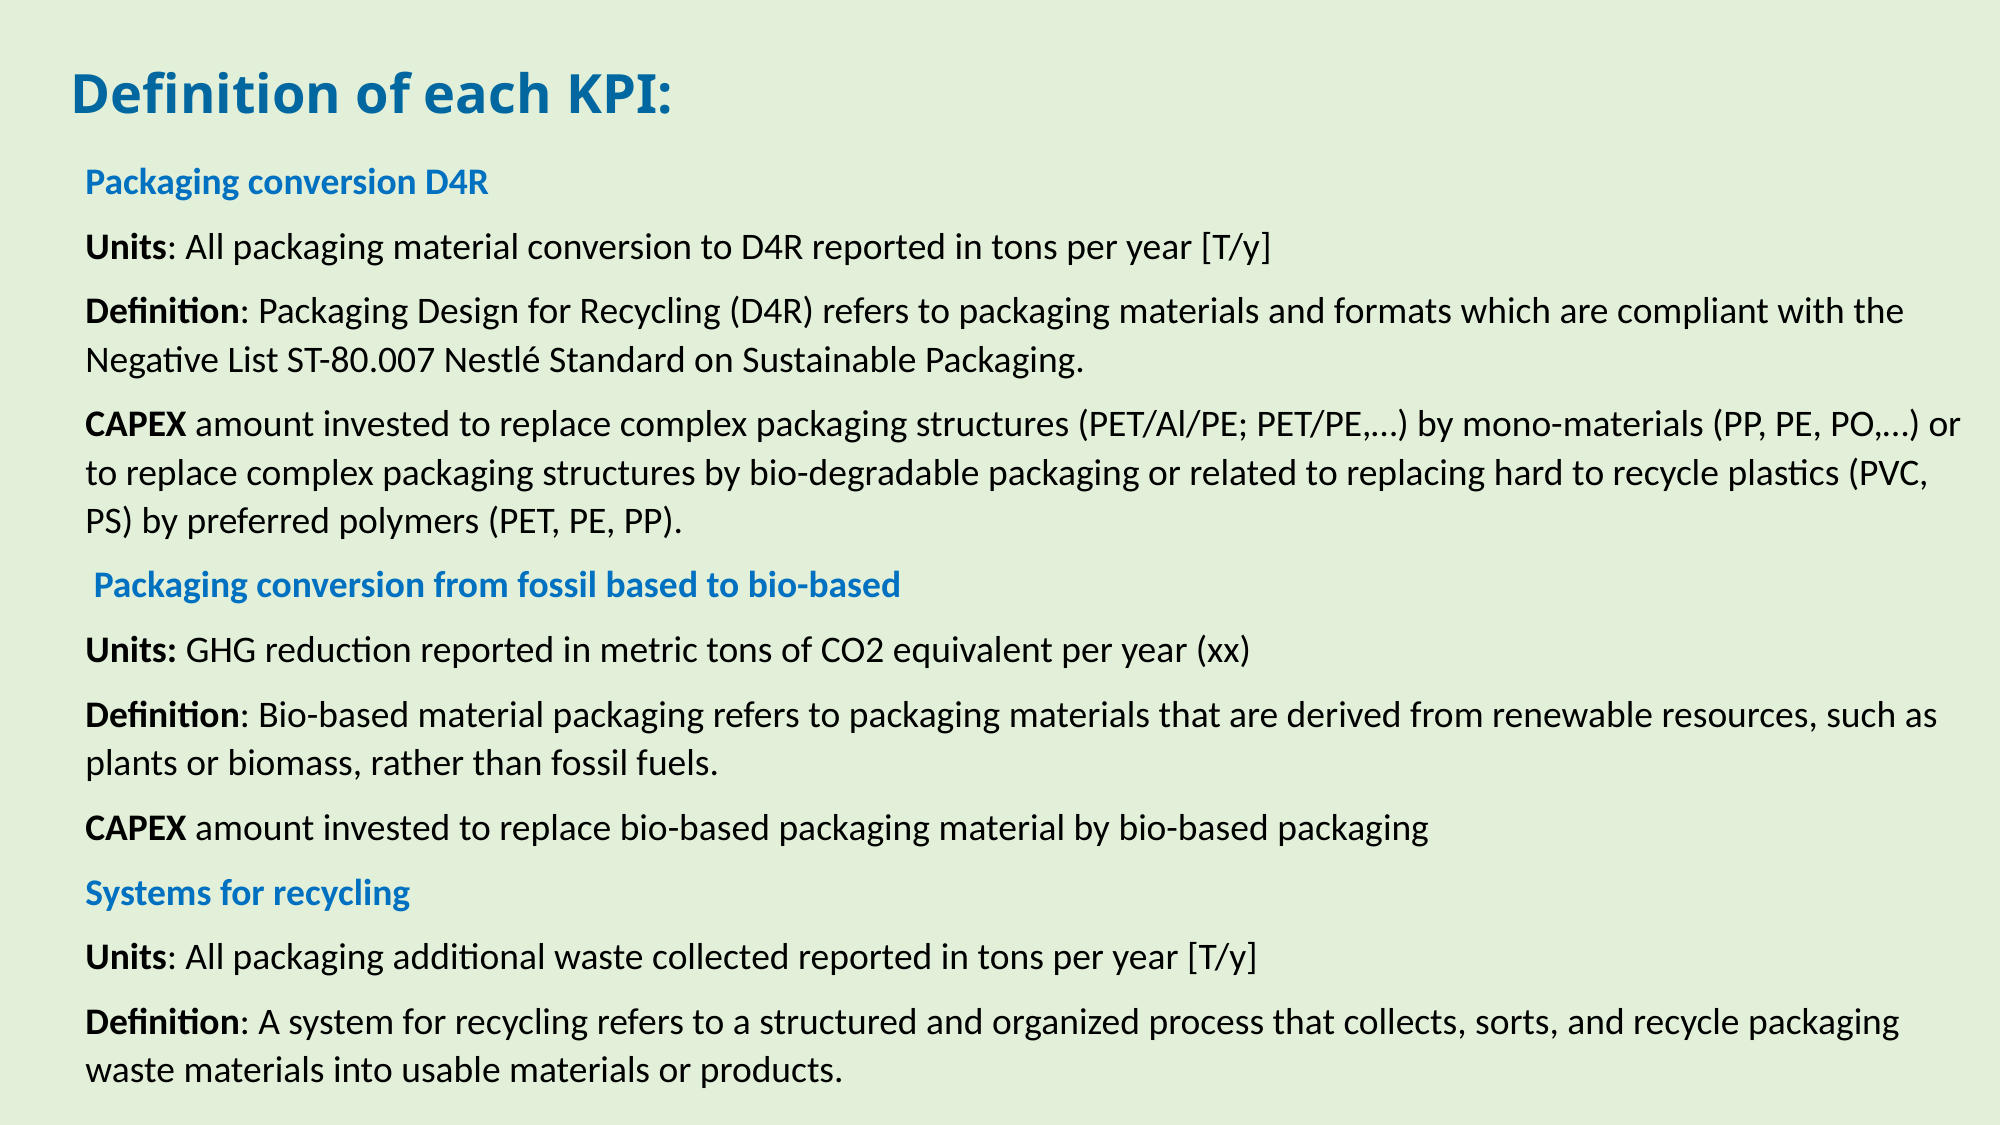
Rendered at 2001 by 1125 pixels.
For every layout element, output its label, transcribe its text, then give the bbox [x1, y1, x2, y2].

text_box Definition of each KPI: [70, 70, 1929, 260]
text_box Packaging conversion D4R Units: All packaging material conversion to D4R reported in tons per year [T/y] Definition: Packaging Design for Recycling (D4R) refers to packaging materials and formats which are compliant with the Negative List ST-80.007 Nestlé Standard on Sustainable Packaging. CAPEX amount invested to replace complex packaging structures (PET/Al/PE; PET/PE,…) by mono-materials (PP, PE, PO,…) or to replace complex packaging structures by bio-degradable packaging or related to replacing hard to recycle plastics (PVC, PS) by preferred polymers (PET, PE, PP). Packaging conversion from fossil based to bio-based Units: GHG reduction reported in metric tons of CO2 equivalent per year (xx) Definition: Bio-based material packaging refers to packaging materials that are derived from renewable resources, such as plants or biomass, rather than fossil fuels. CAPEX amount invested to replace bio-based packaging material by bio-based packaging Systems for recycling Units: All packaging additional waste collected reported in tons per year [T/y] Definition: A system for recycling refers to a structured and organized process that collects, sorts, and recycle packaging waste materials into usable materials or products. [70, 146, 2000, 1098]
